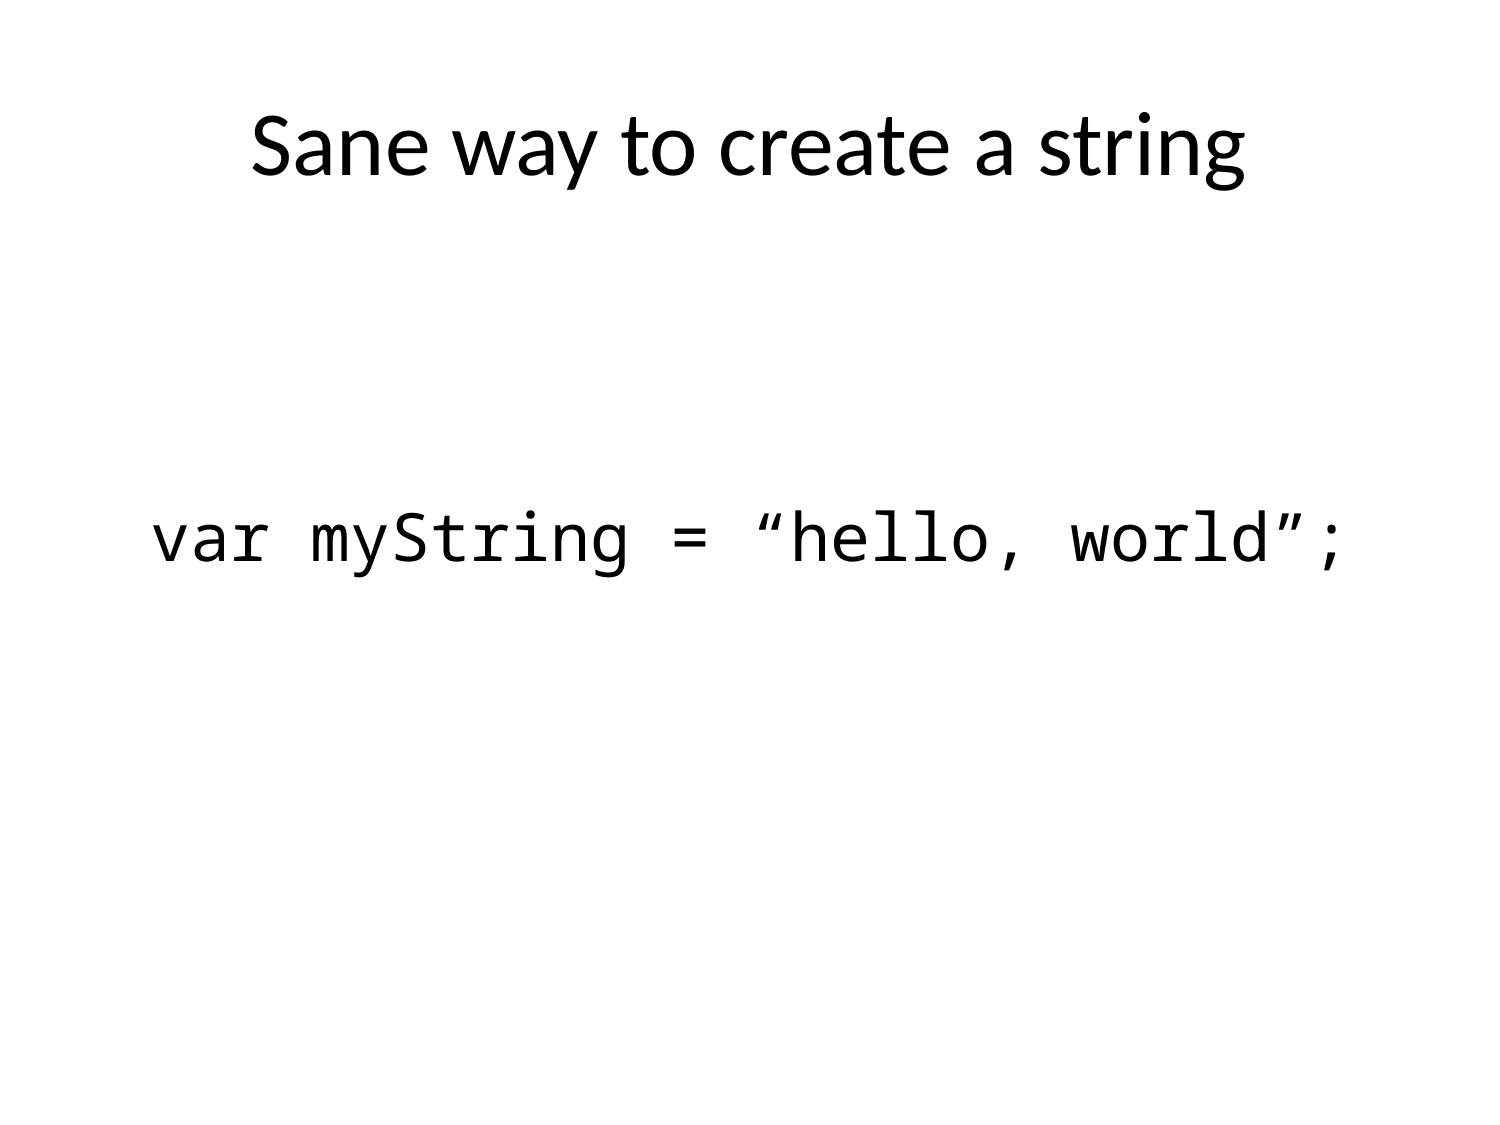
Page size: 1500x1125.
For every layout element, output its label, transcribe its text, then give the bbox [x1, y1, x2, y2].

title Sane way to create a string [75, 45, 1425, 233]
list var myString = “hello, world”; [75, 487, 1425, 1005]
